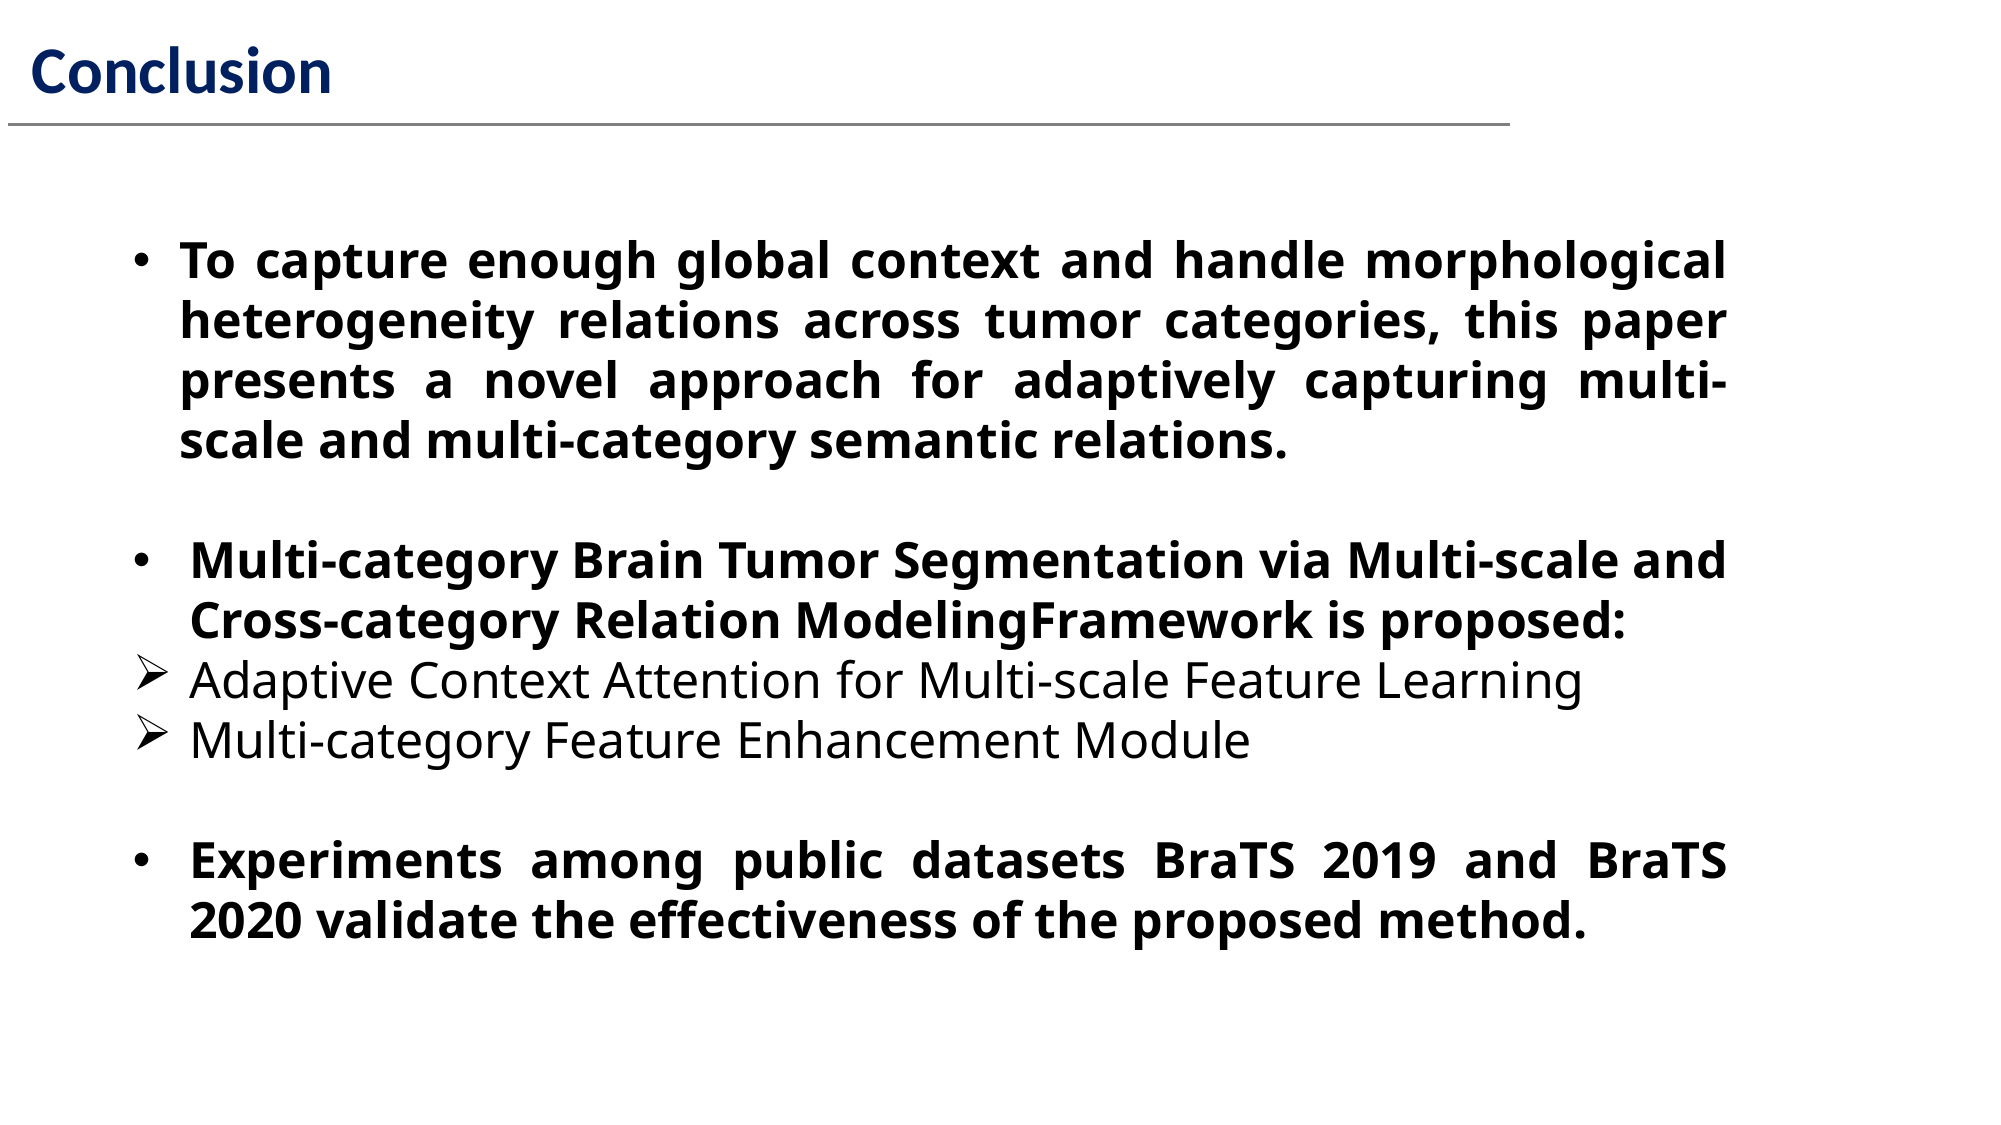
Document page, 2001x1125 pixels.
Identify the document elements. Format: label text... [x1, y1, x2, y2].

text_box Conclusion [17, 19, 1702, 115]
text_box To capture enough global context and handle morphological heterogeneity relations across tumor categories, this paper presents a novel approach for adaptively capturing multi-scale and multi-category semantic relations. Multi-category Brain Tumor Segmentation via Multi-scale and Cross-category Relation ModelingFramework is proposed: Adaptive Context Attention for Multi-scale Feature Learning Multi-category Feature Enhancement Module Experiments among public datasets BraTS 2019 and BraTS 2020 validate the effectiveness of the proposed method. [118, 221, 1744, 1057]
